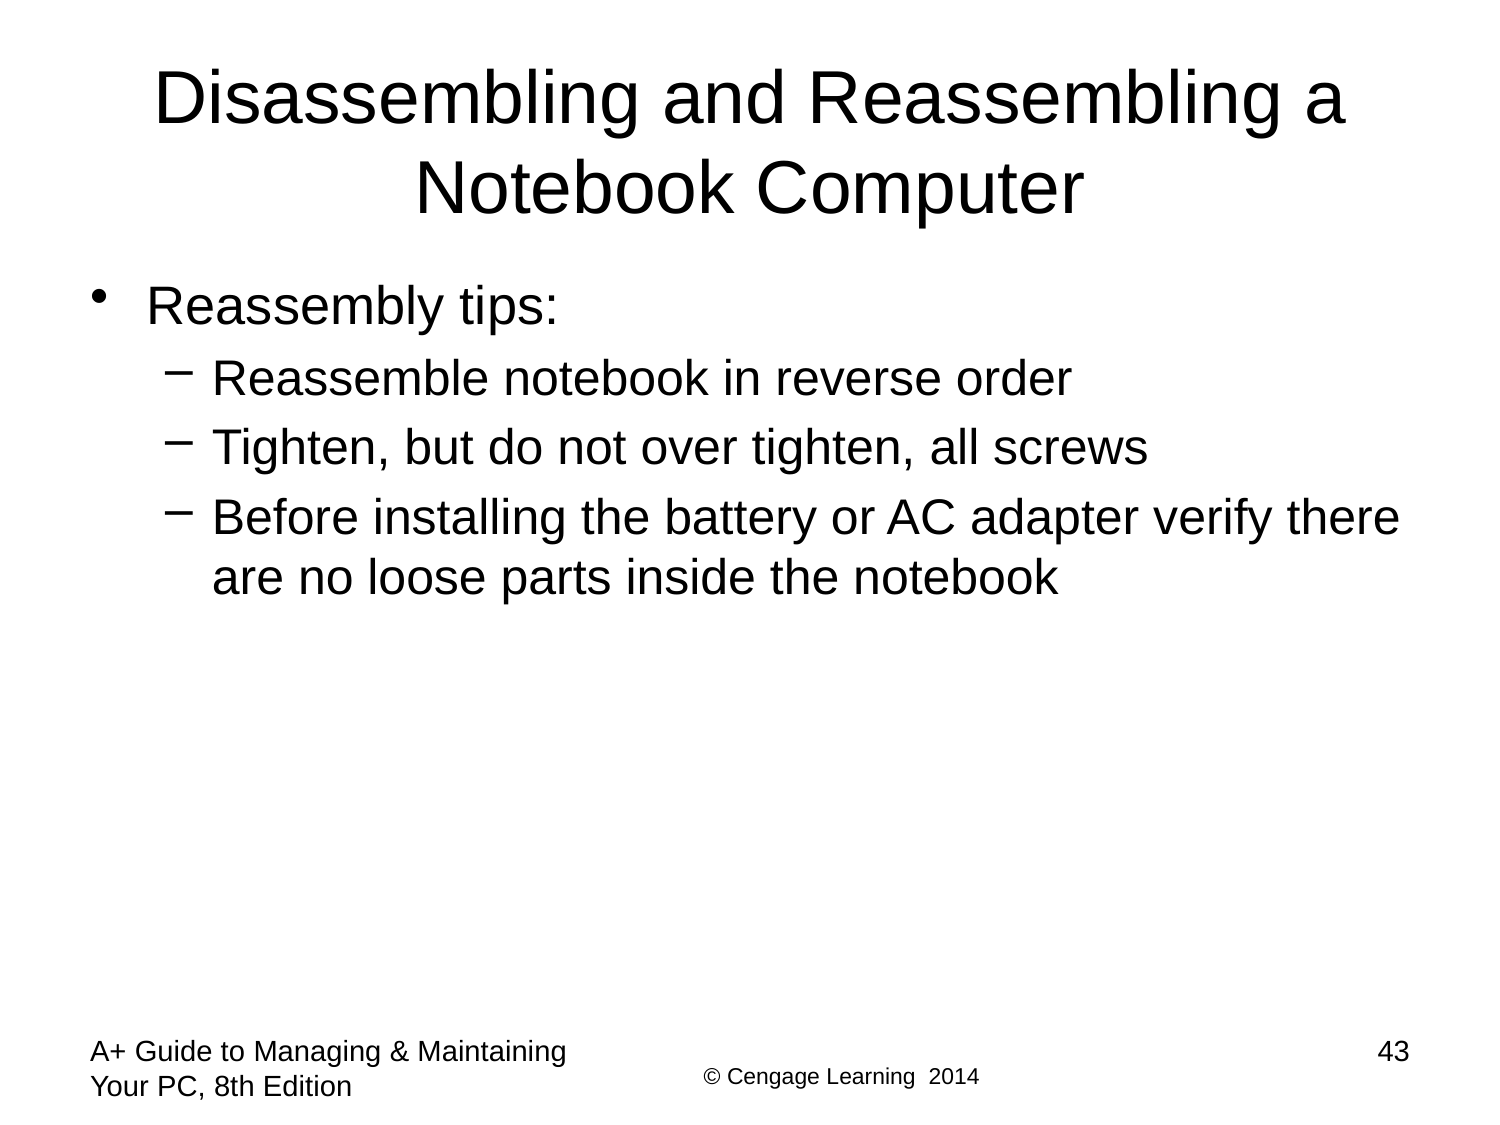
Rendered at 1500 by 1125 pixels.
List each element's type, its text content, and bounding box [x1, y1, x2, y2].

list Reassembly tips: Reassemble notebook in reverse order Tighten, but do not over tighten, all screws Before installing the battery or AC adapter verify there are no loose parts inside the notebook [75, 262, 1425, 1005]
title Disassembling and Reassembling a Notebook Computer [75, 45, 1425, 233]
footer A+ Guide to Managing & Maintaining Your PC, 8th Edition [74, 1024, 638, 1103]
slide_number 43 [1074, 1024, 1426, 1103]
